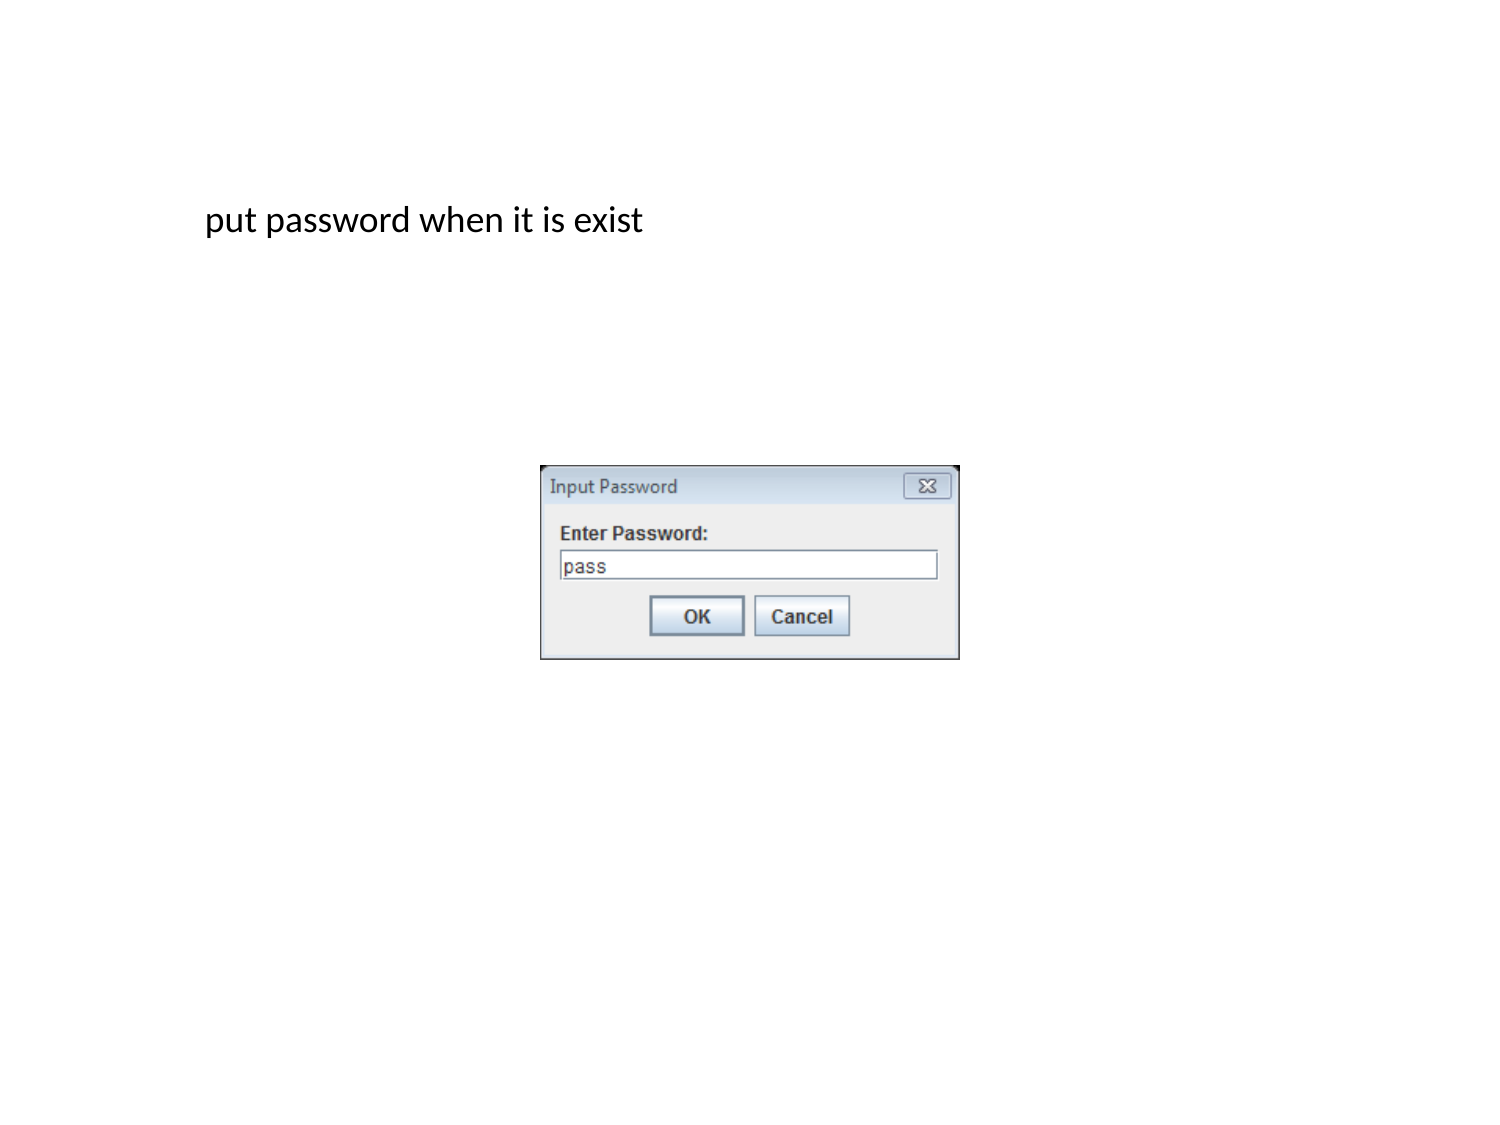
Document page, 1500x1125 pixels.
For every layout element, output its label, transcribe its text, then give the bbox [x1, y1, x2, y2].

text_box put password when it is exist [190, 187, 659, 248]
picture [540, 465, 960, 660]
